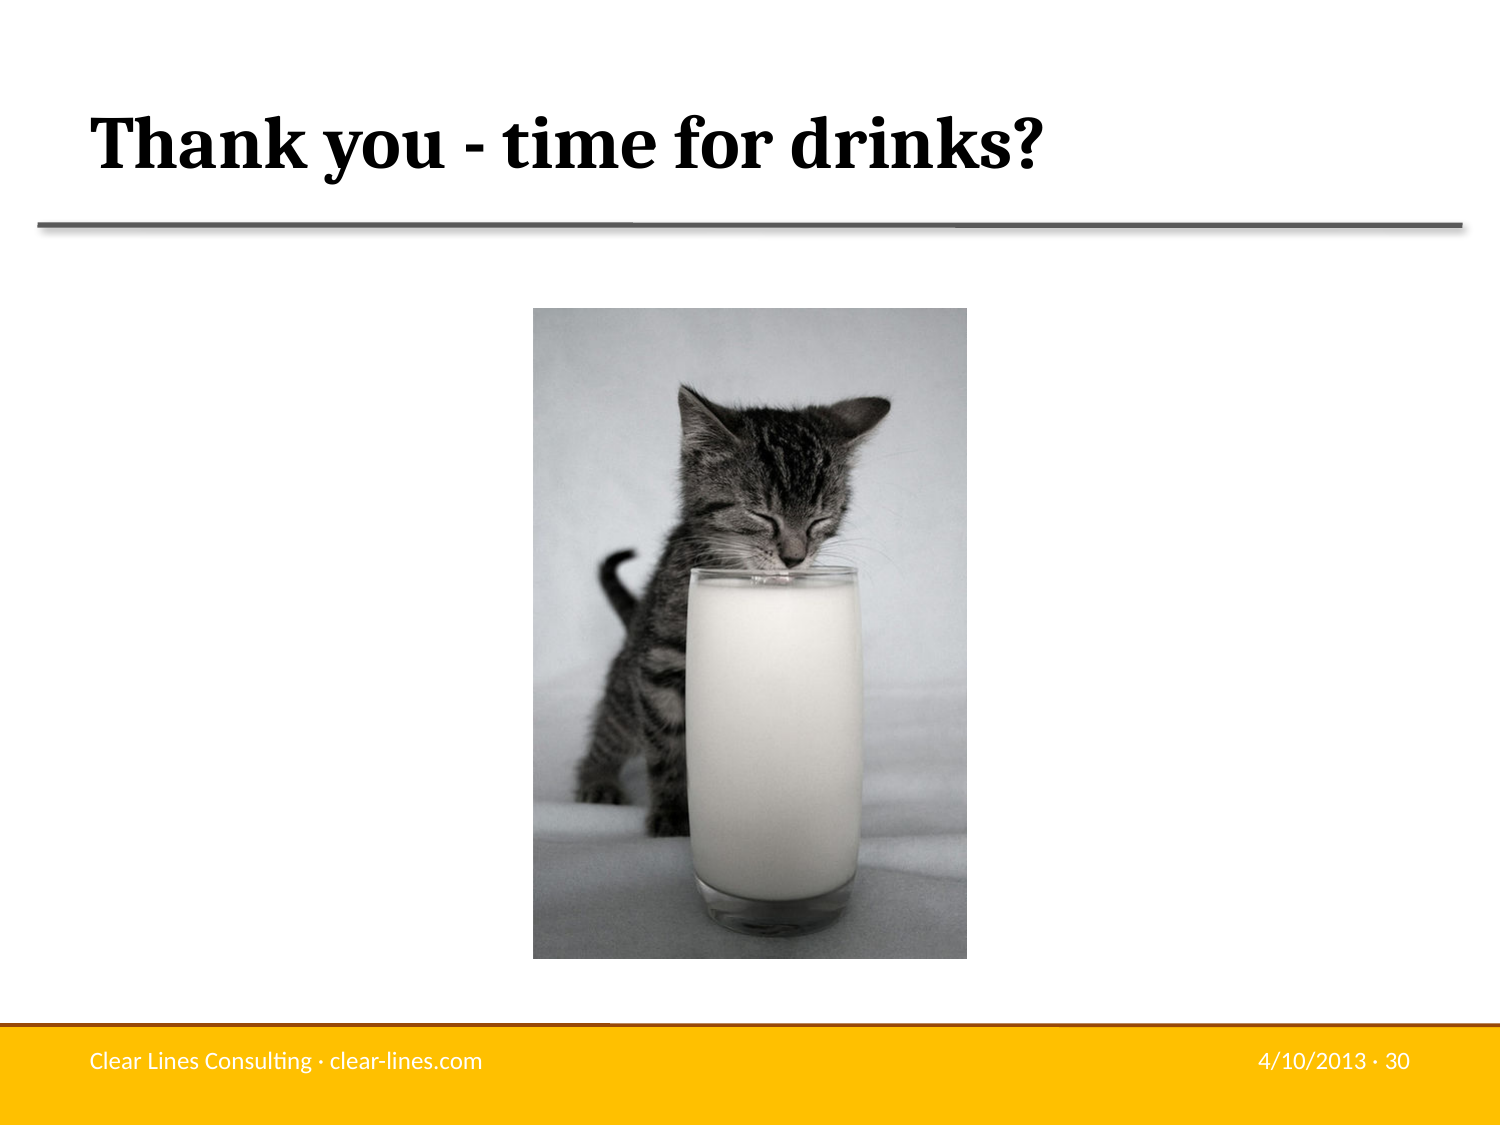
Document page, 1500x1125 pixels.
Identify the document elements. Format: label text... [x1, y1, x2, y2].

title Thank you - time for drinks? [75, 45, 1425, 233]
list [533, 308, 967, 959]
